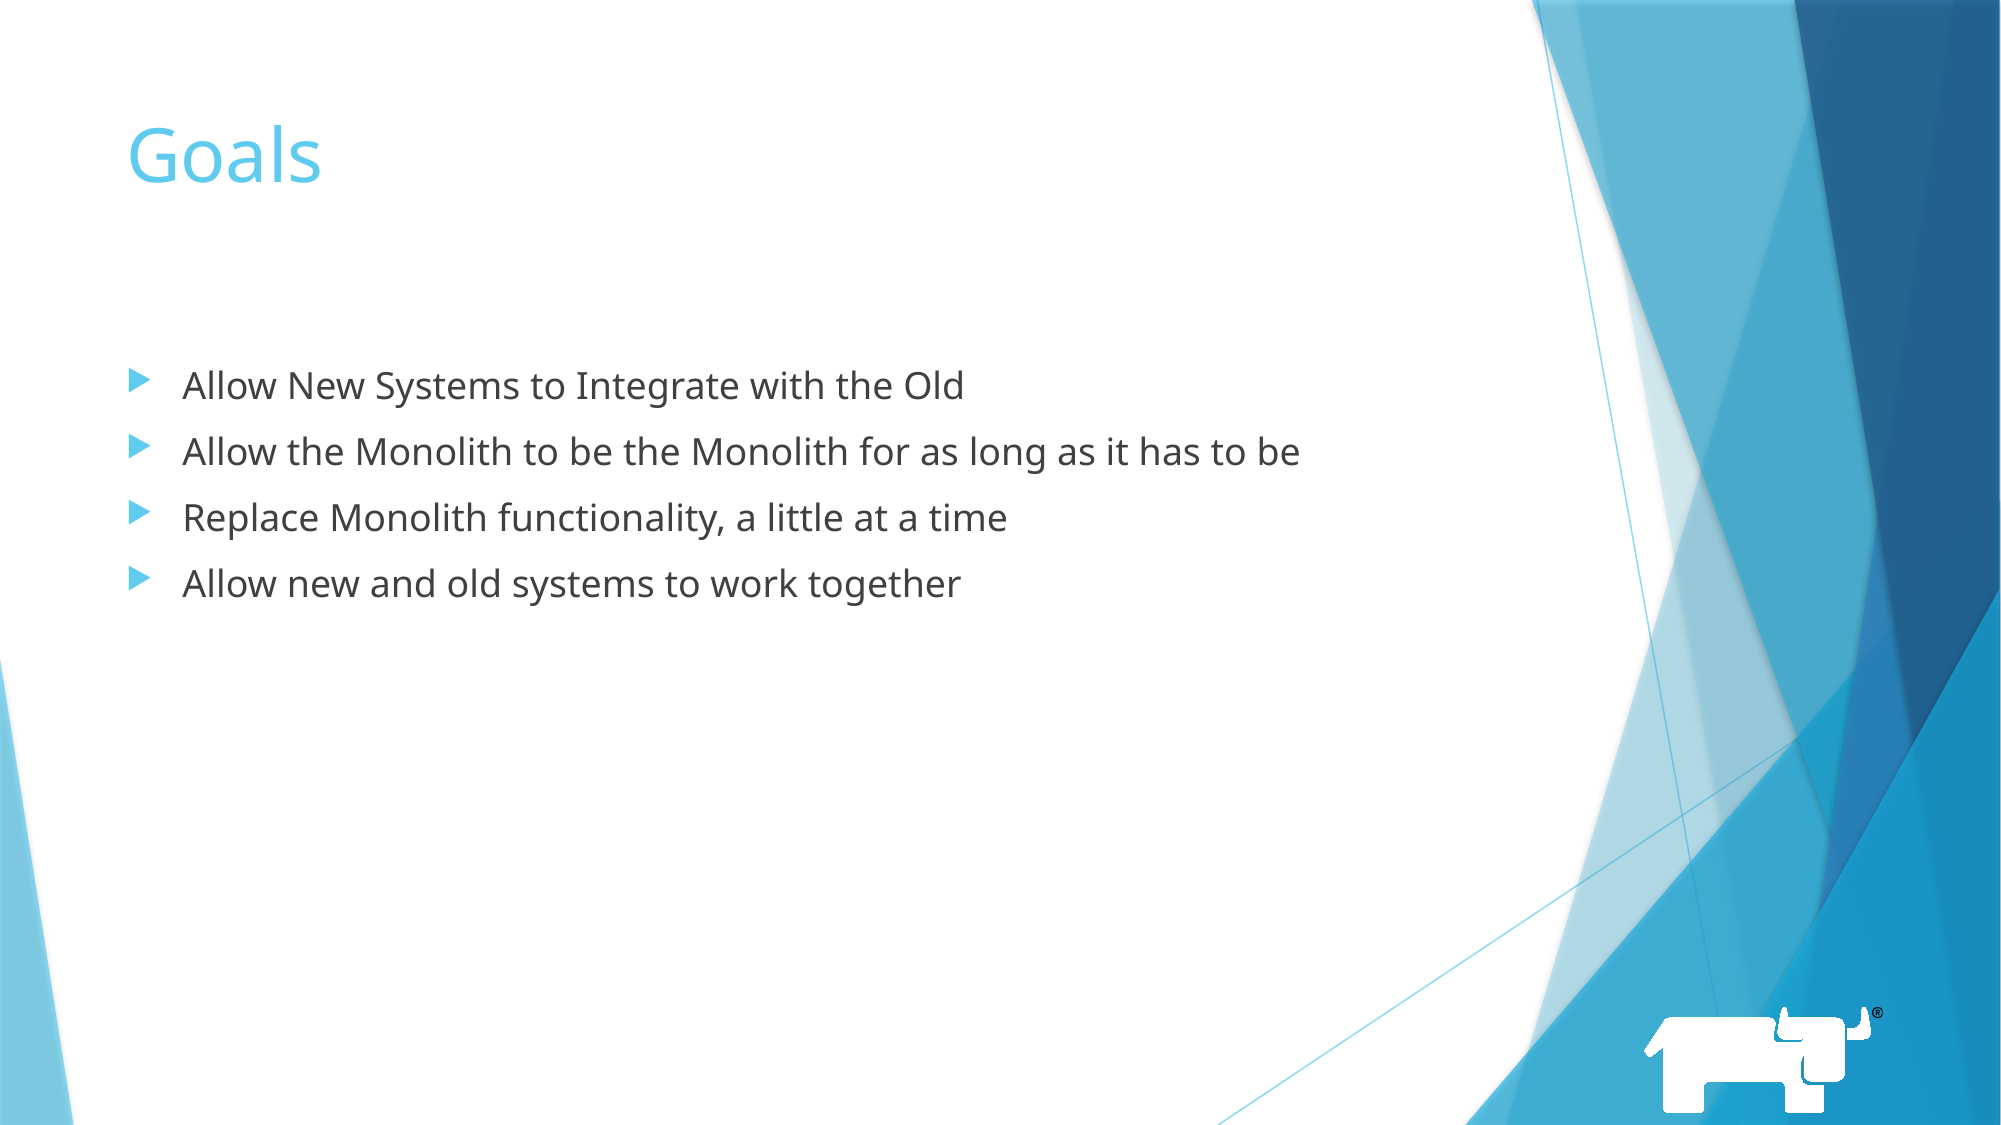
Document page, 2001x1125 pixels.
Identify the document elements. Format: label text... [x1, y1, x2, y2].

list Allow New Systems to Integrate with the Old Allow the Monolith to be the Monolith for as long as it has to be Replace Monolith functionality, a little at a time Allow new and old systems to work together [111, 354, 1522, 992]
title Goals [111, 99, 1522, 317]
picture [1644, 1007, 1883, 1113]
